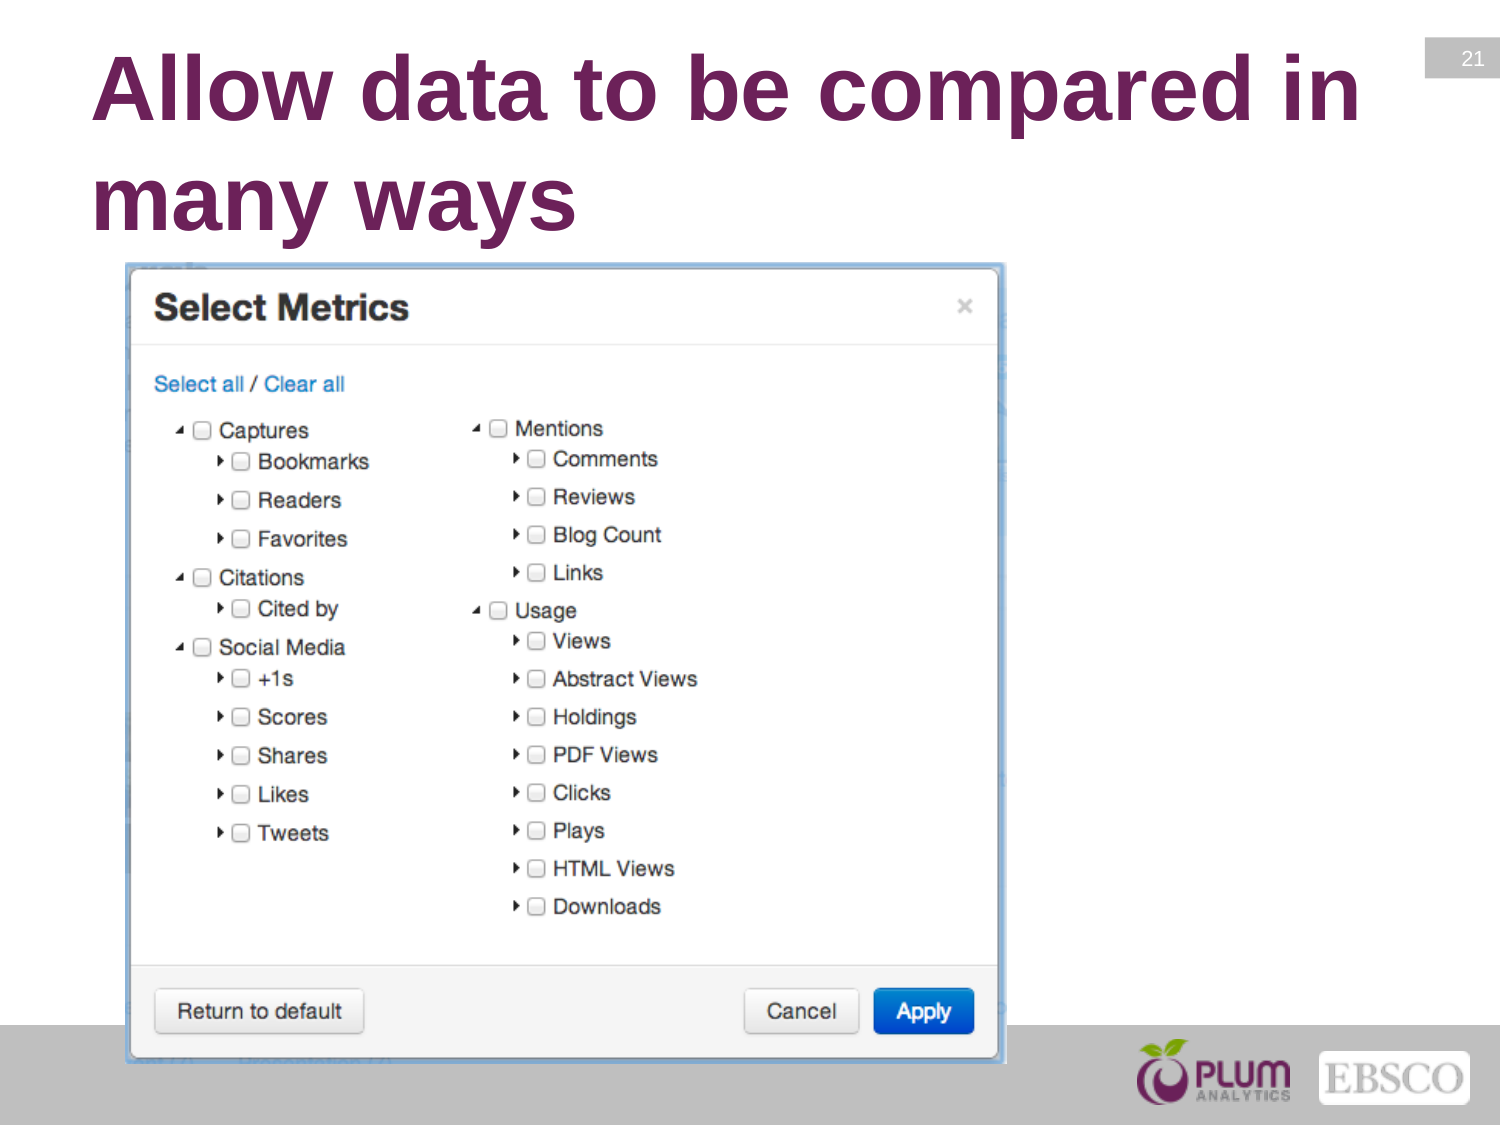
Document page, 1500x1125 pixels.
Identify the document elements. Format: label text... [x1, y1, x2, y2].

picture [124, 262, 1007, 1064]
picture [1319, 1051, 1470, 1105]
title Allow data to be compared in many ways [75, 45, 1425, 233]
picture [1137, 1039, 1290, 1105]
